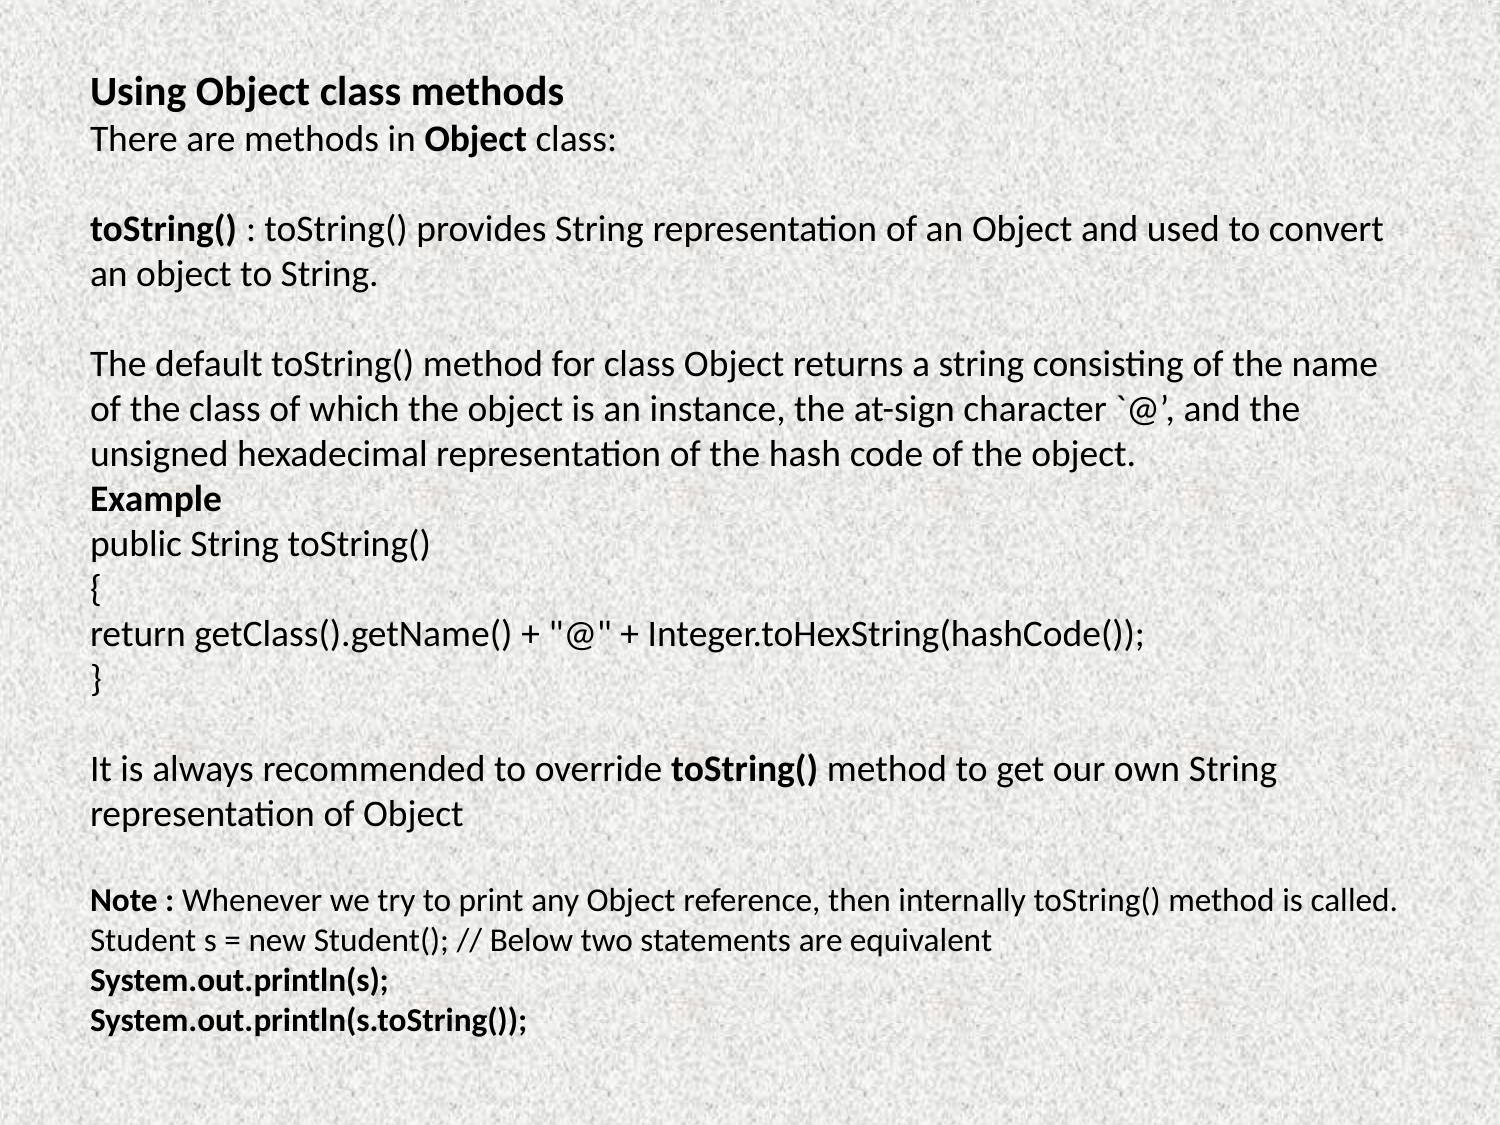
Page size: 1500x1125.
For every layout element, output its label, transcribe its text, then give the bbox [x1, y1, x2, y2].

title Using Object class methods There are methods in Object class: toString() : toString() provides String representation of an Object and used to convert an object to String. The default toString() method for class Object returns a string consisting of the name of the class of which the object is an instance, the at-sign character `@’, and the unsigned hexadecimal representation of the hash code of the object. Example public String toString() { return getClass().getName() + "@" + Integer.toHexString(hashCode()); } It is always recommended to override toString() method to get our own String representation of Object Note : Whenever we try to print any Object reference, then internally toString() method is called. Student s = new Student(); // Below two statements are equivalent System.out.println(s); System.out.println(s.toString()); [75, 45, 1425, 1102]
picture [0, 0, 1500, 1125]
